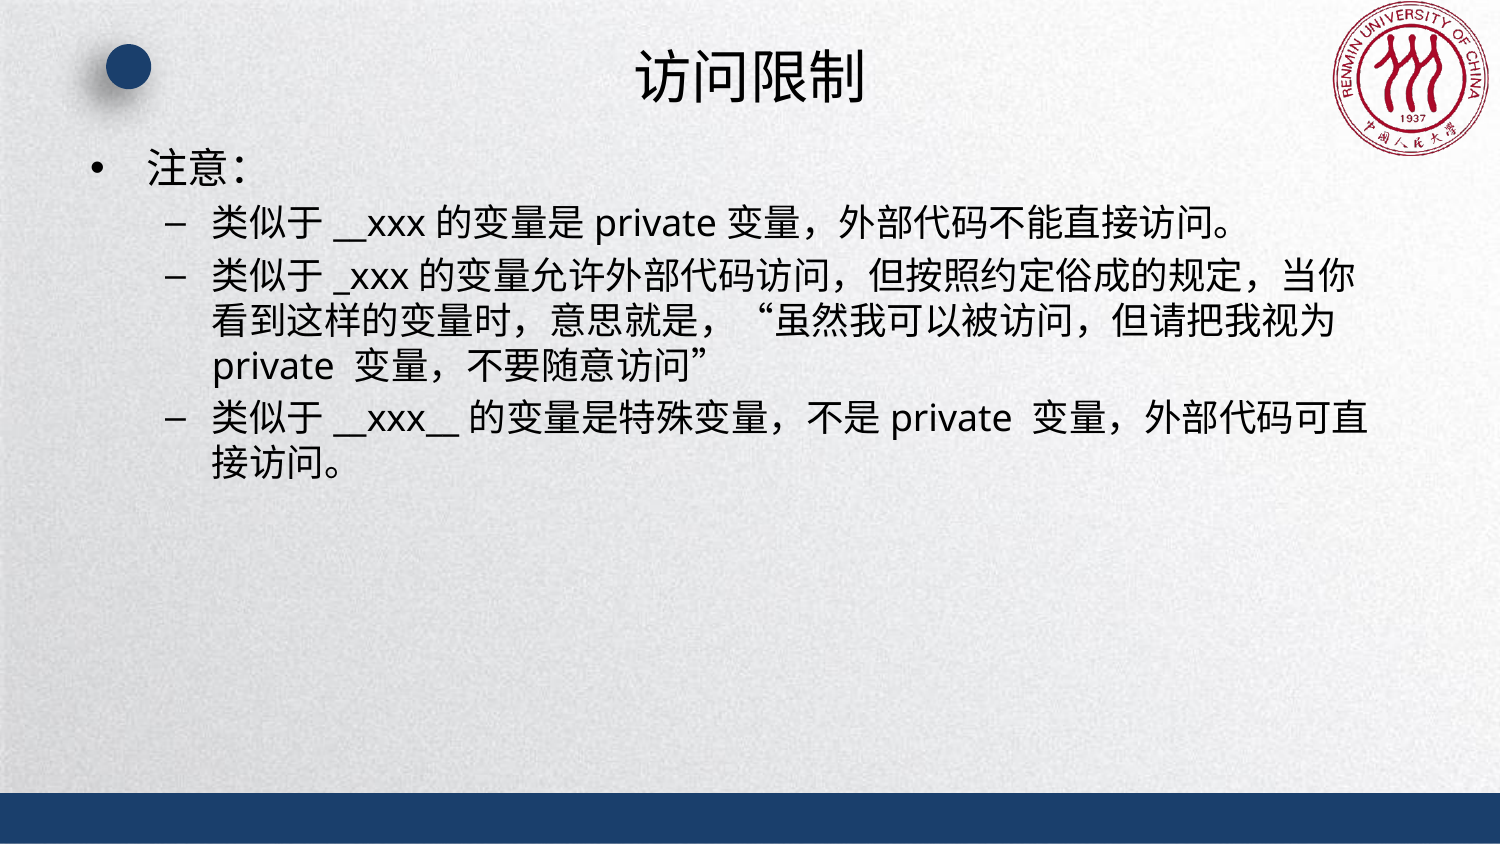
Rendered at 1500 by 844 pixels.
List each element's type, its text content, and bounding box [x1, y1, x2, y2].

title 访问限制 [75, 33, 1425, 116]
list 注意： 类似于__xxx的变量是private变量，外部代码不能直接访问。 类似于_xxx的变量允许外部代码访问，但按照约定俗成的规定，当你看到这样的变量时，意思就是，“虽然我可以被访问，但请把我视为private 变量，不要随意访问” 类似于__xxx__的变量是特殊变量，不是private 变量，外部代码可直接访问。 [75, 134, 1388, 726]
picture [0, 0, 1500, 793]
